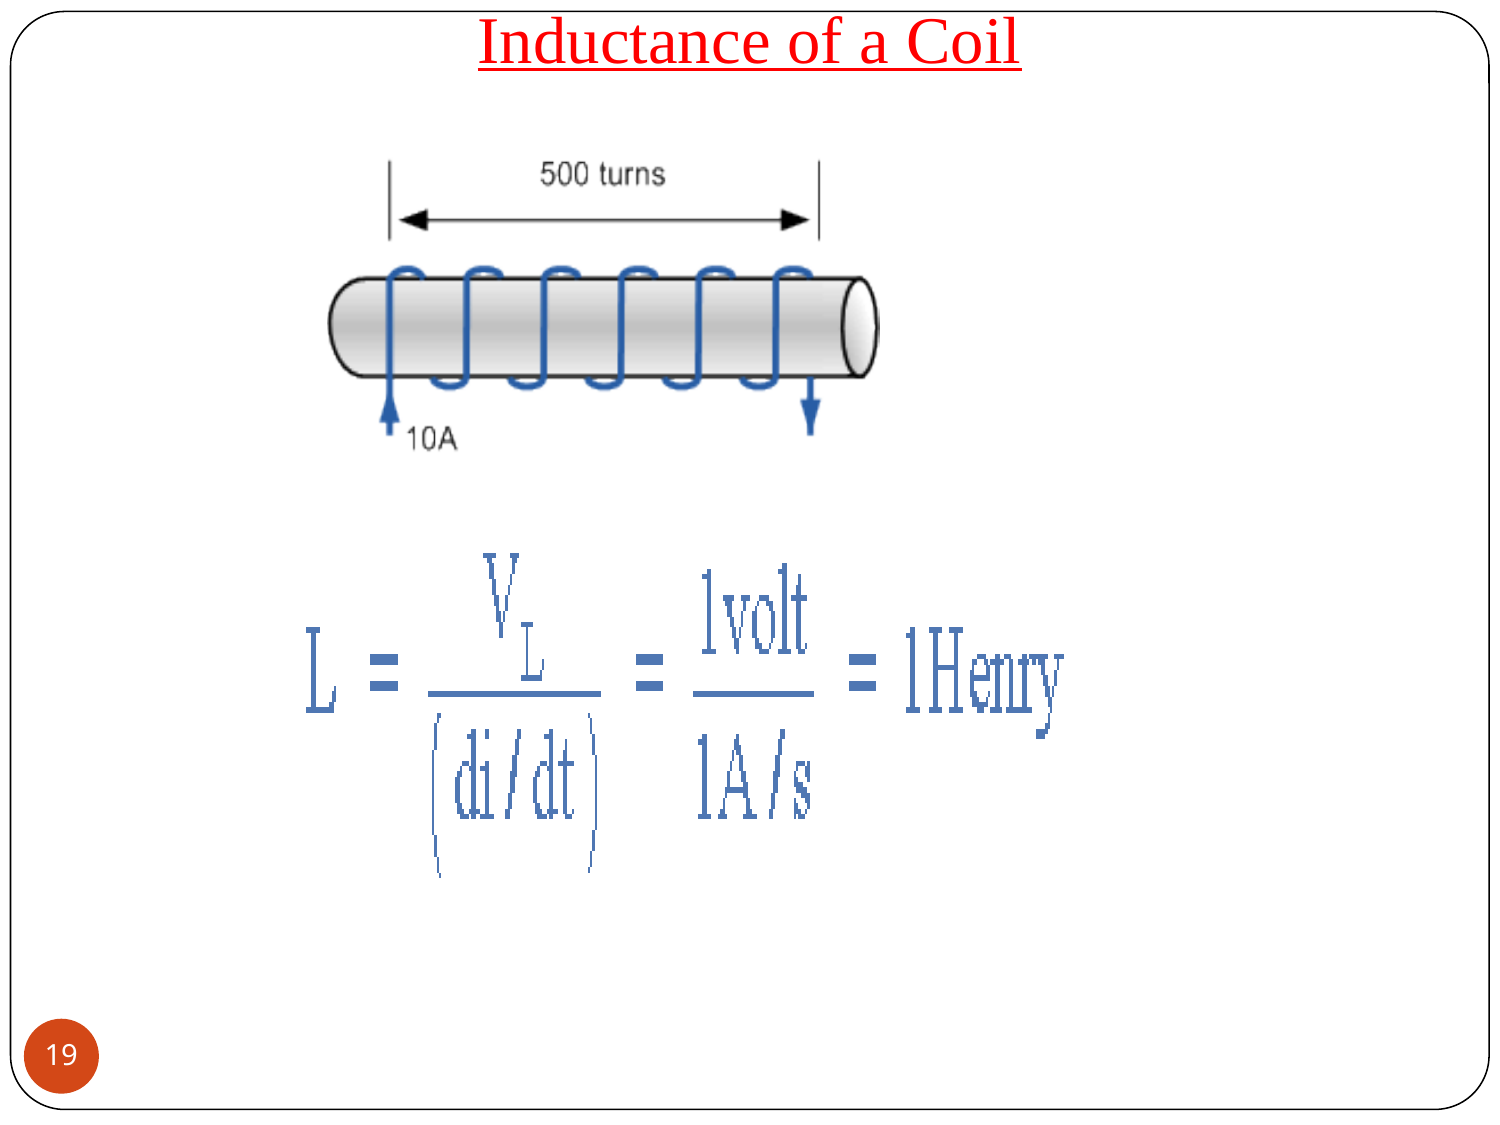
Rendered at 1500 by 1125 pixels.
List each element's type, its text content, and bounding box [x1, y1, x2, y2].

picture [327, 149, 880, 463]
slide_number 19 [23, 1018, 99, 1094]
picture [299, 537, 1071, 901]
text_box Inductance of a Coil [0, 0, 1500, 122]
